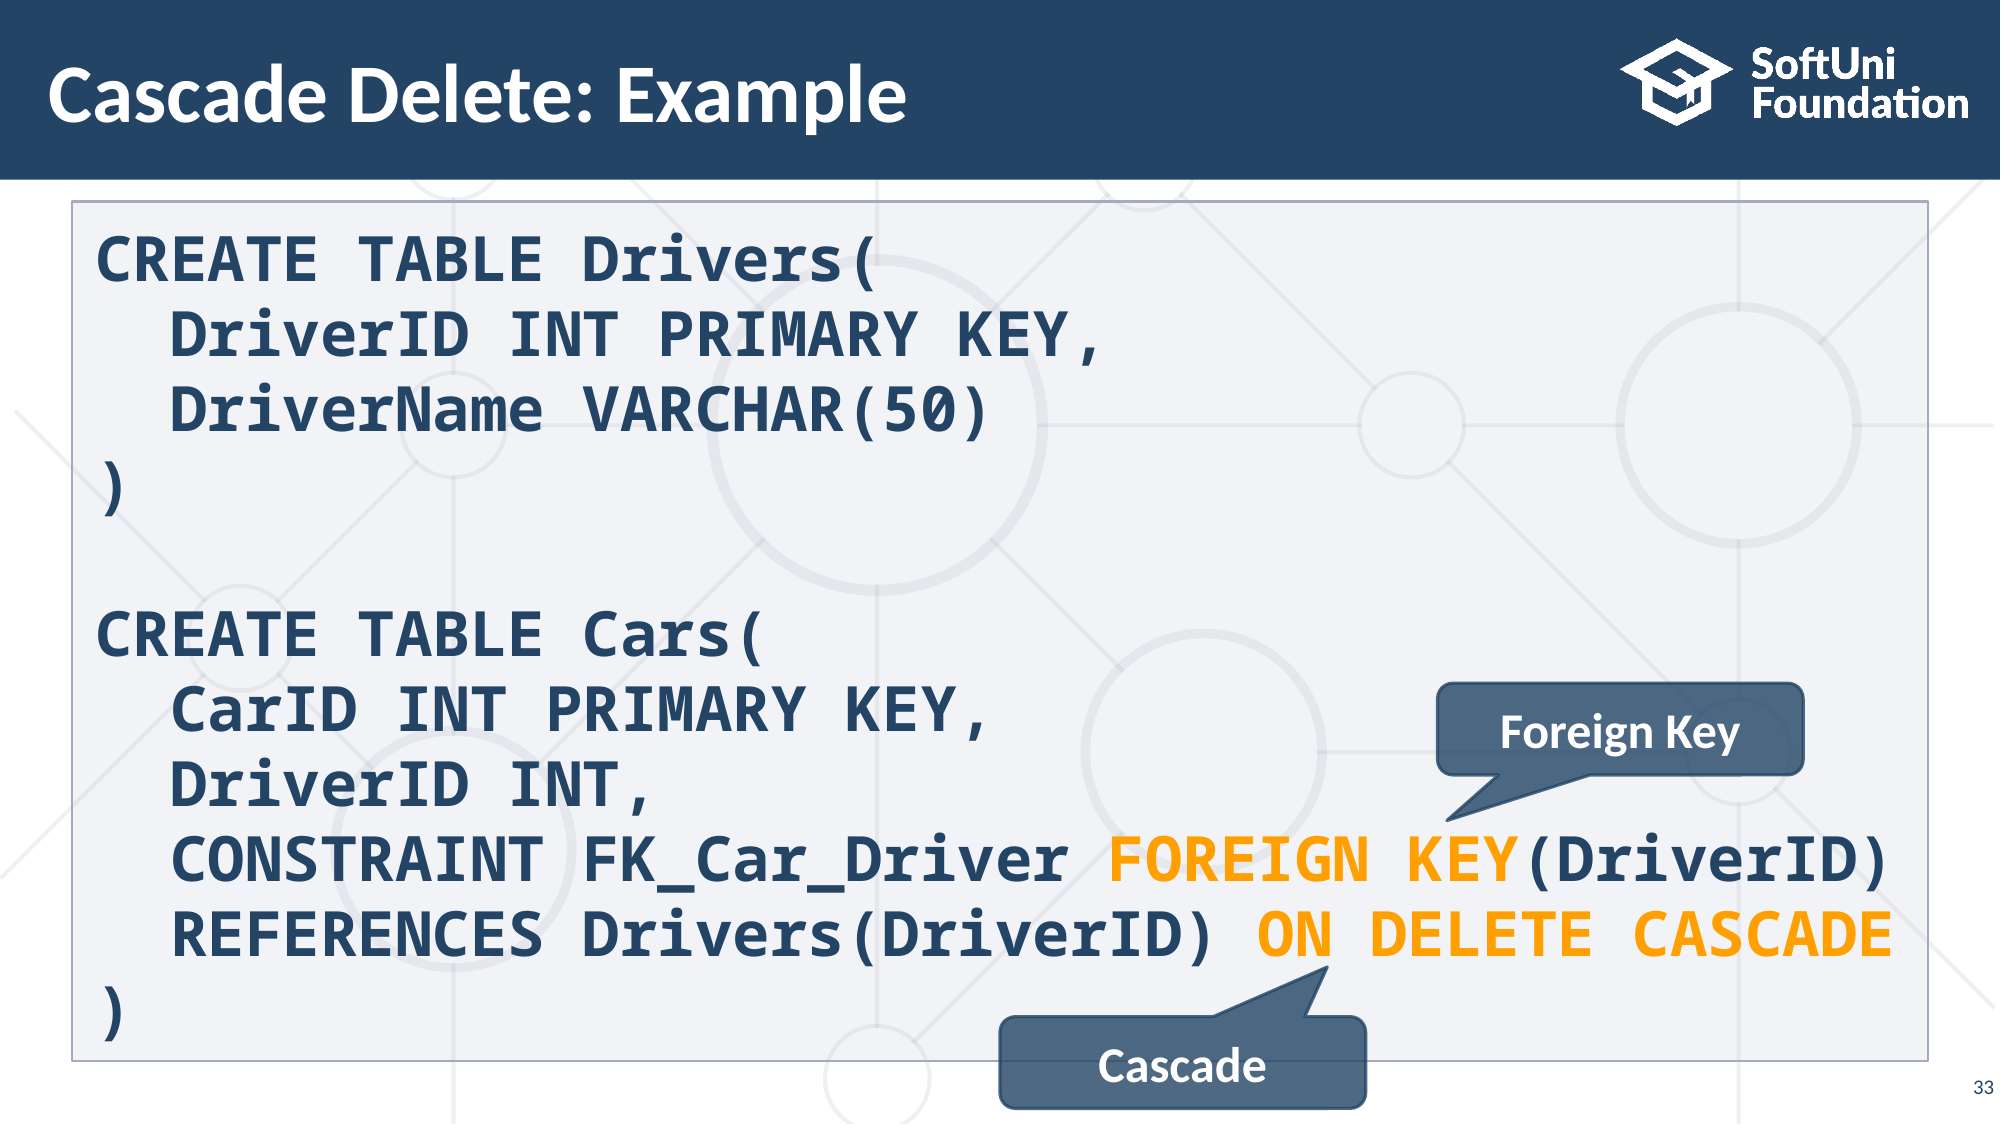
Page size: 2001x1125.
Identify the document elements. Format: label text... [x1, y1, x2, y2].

text_box Foreign Key [1435, 681, 1806, 823]
slide_number 33 [1929, 1070, 2000, 1103]
picture [1619, 38, 1968, 126]
text_box Cascade [997, 965, 1368, 1111]
title Cascade Delete: Example [31, 16, 1591, 162]
text_box CREATE TABLE Drivers( DriverID INT PRIMARY KEY, DriverName VARCHAR(50) ) CREATE TABLE Cars( CarID INT PRIMARY KEY, DriverID INT, CONSTRAINT FK_Car_Driver FOREIGN KEY(DriverID) REFERENCES Drivers(DriverID) ON DELETE CASCADE ) [71, 201, 1929, 1062]
